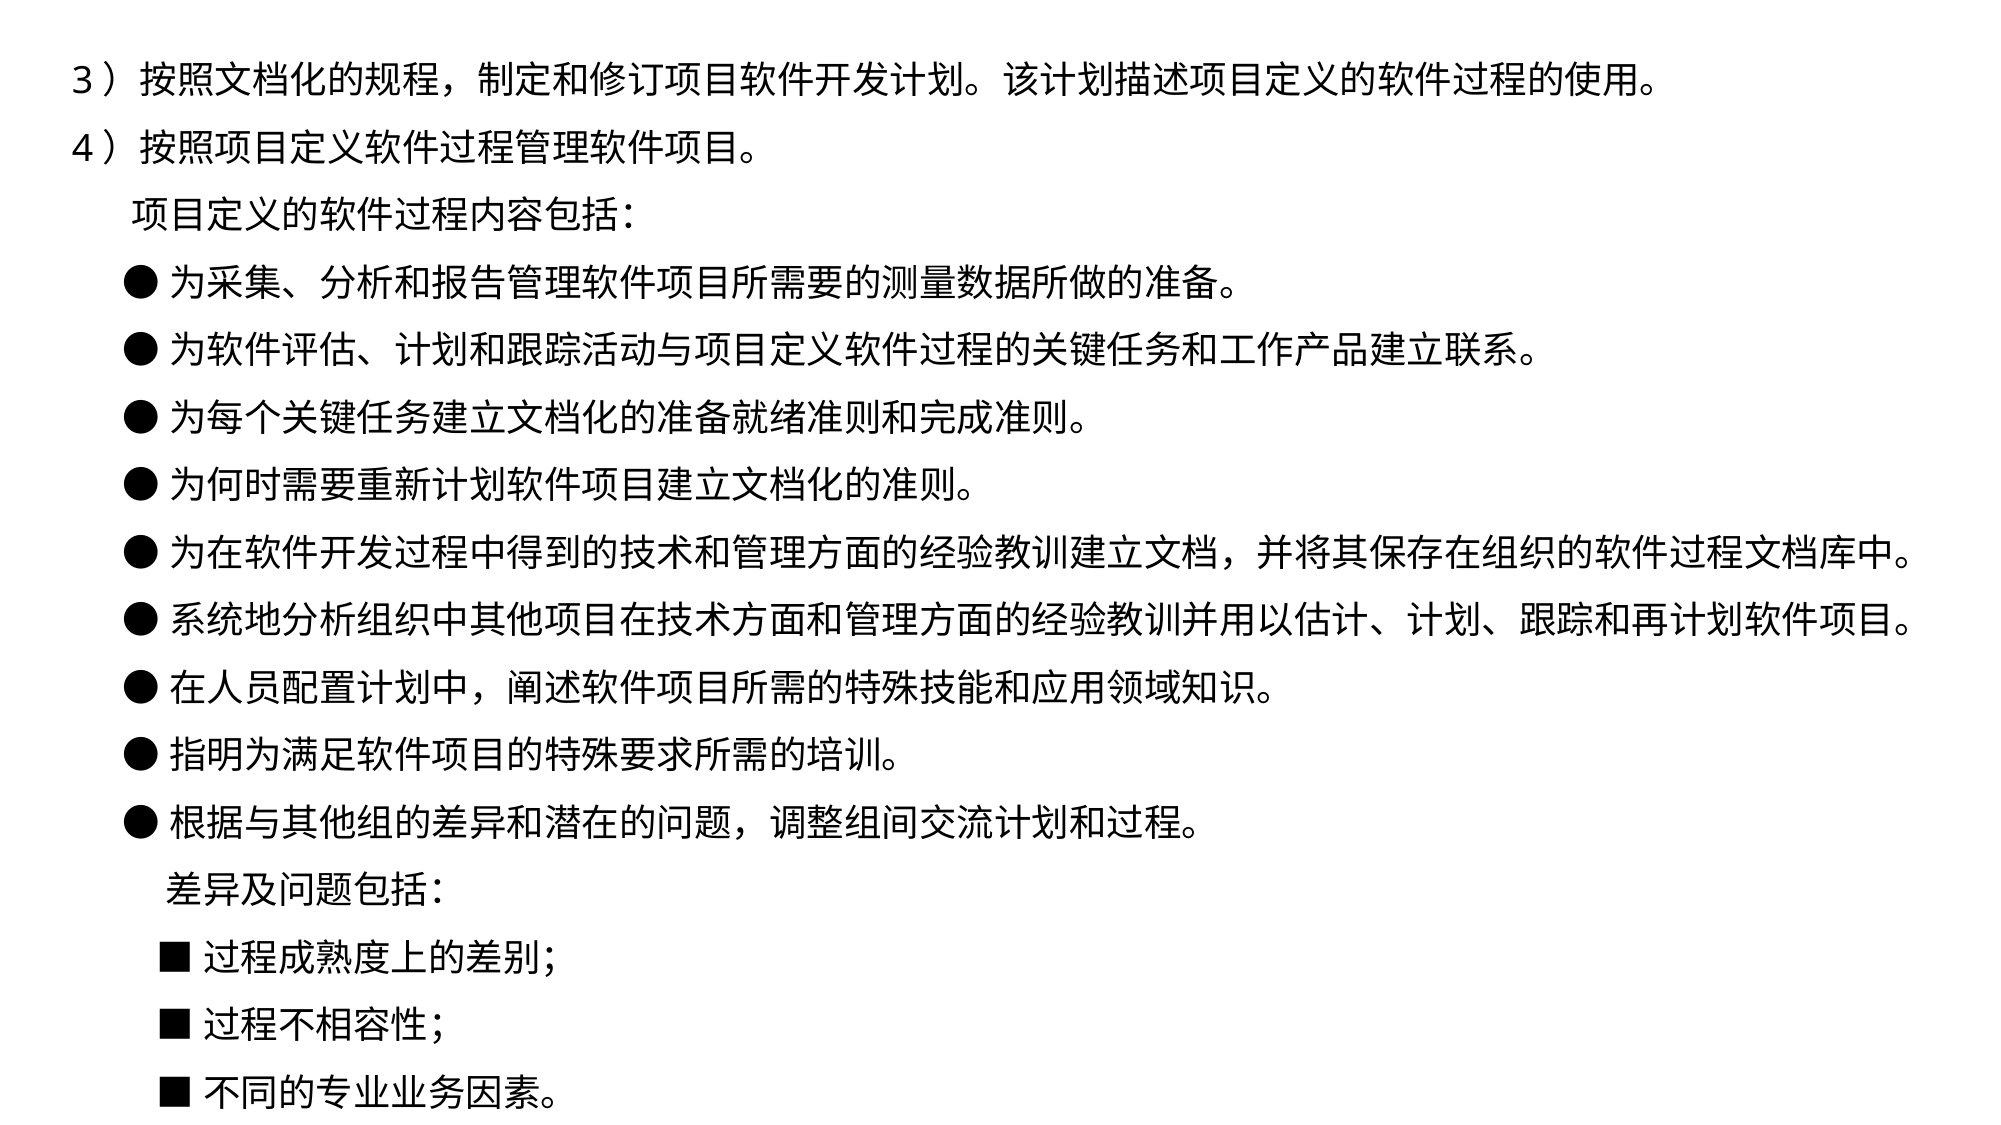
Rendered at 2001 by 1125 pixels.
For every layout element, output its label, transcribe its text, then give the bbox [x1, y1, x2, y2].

text_box 3）按照文档化的规程，制定和修订项目软件开发计划。该计划描述项目定义的软件过程的使用。 4）按照项目定义软件过程管理软件项目。 项目定义的软件过程内容包括： ●为采集、分析和报告管理软件项目所需要的测量数据所做的准备。 ●为软件评估、计划和跟踪活动与项目定义软件过程的关键任务和工作产品建立联系。 ●为每个关键任务建立文档化的准备就绪准则和完成准则。 ●为何时需要重新计划软件项目建立文档化的准则。 ●为在软件开发过程中得到的技术和管理方面的经验教训建立文档，并将其保存在组织的软件过程文档库中。 ●系统地分析组织中其他项目在技术方面和管理方面的经验教训并用以估计、计划、跟踪和再计划软件项目。 ●在人员配置计划中，阐述软件项目所需的特殊技能和应用领域知识。 ●指明为满足软件项目的特殊要求所需的培训。 ●根据与其他组的差异和潜在的问题，调整组间交流计划和过程。 差异及问题包括： ■过程成熟度上的差别； ■过程不相容性； ■不同的专业业务因素。 [57, 26, 2000, 1121]
